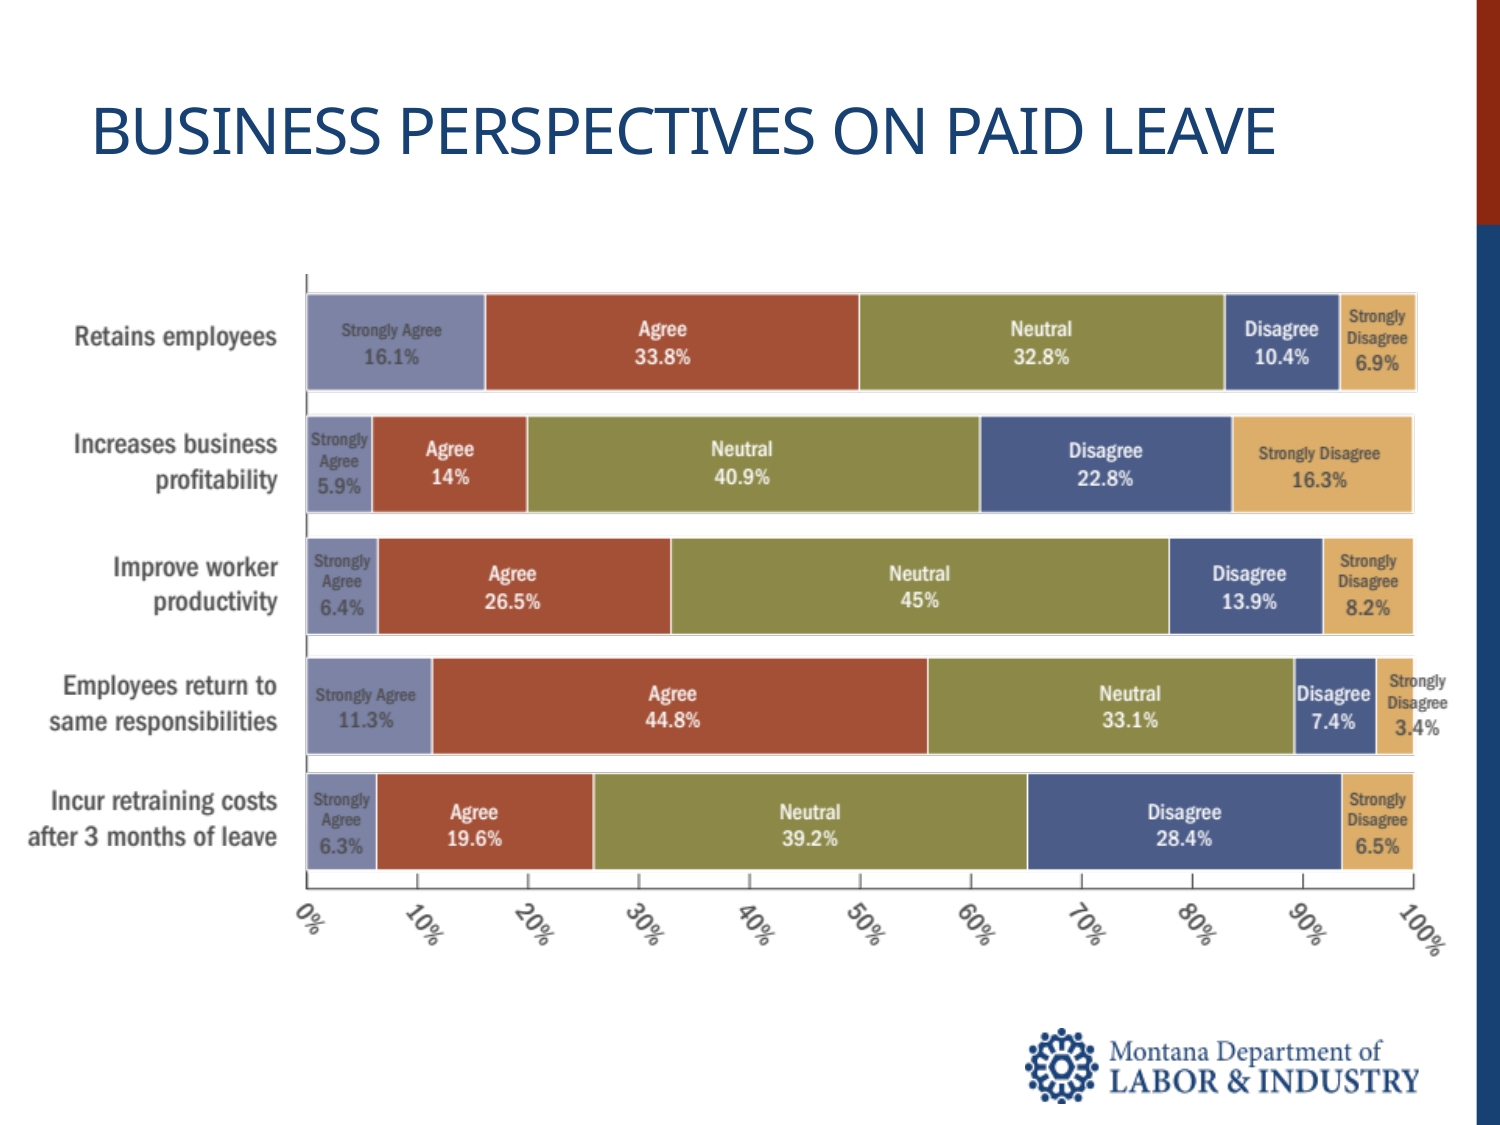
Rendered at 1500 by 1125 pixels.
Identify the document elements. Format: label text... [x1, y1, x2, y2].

title Business Perspectives on Paid Leave [75, 25, 1325, 167]
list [18, 174, 1460, 1075]
